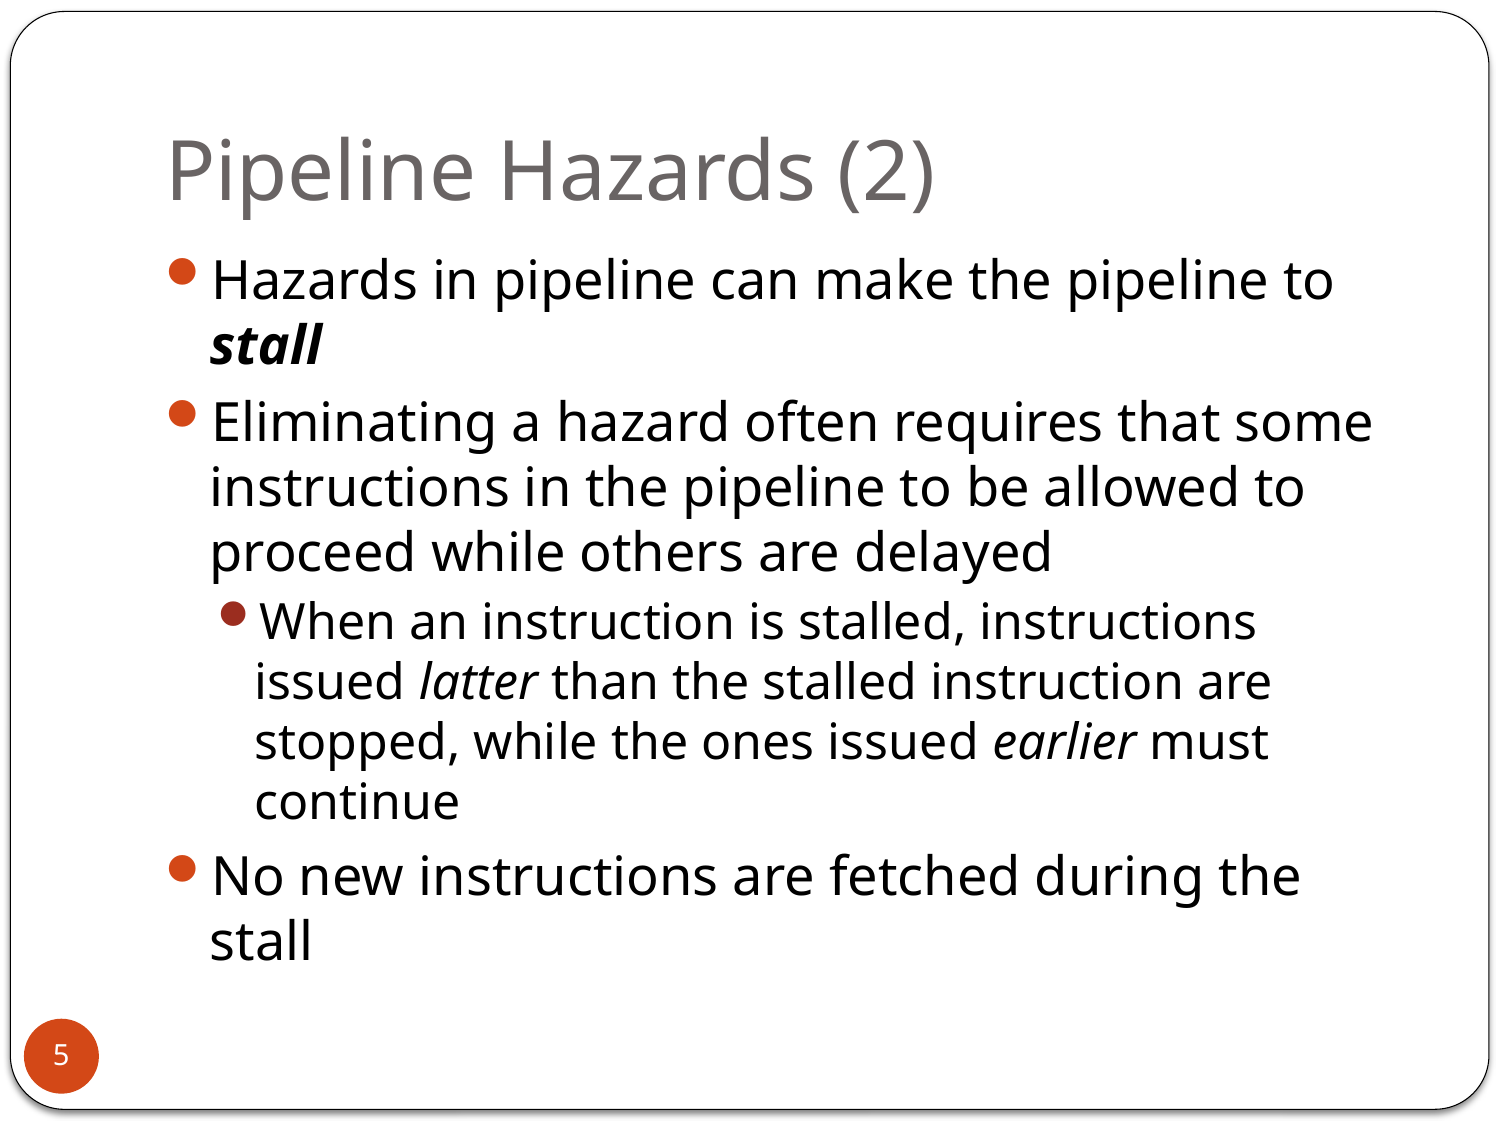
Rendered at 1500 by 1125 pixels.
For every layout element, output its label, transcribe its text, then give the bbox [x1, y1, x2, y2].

slide_number 5 [23, 1018, 99, 1094]
title Pipeline Hazards (2) [149, 44, 1426, 233]
list Hazards in pipeline can make the pipeline to stall Eliminating a hazard often requires that some instructions in the pipeline to be allowed to proceed while others are delayed When an instruction is stalled, instructions issued latter than the stalled instruction are stopped, while the ones issued earlier must continue No new instructions are fetched during the stall [149, 237, 1426, 988]
